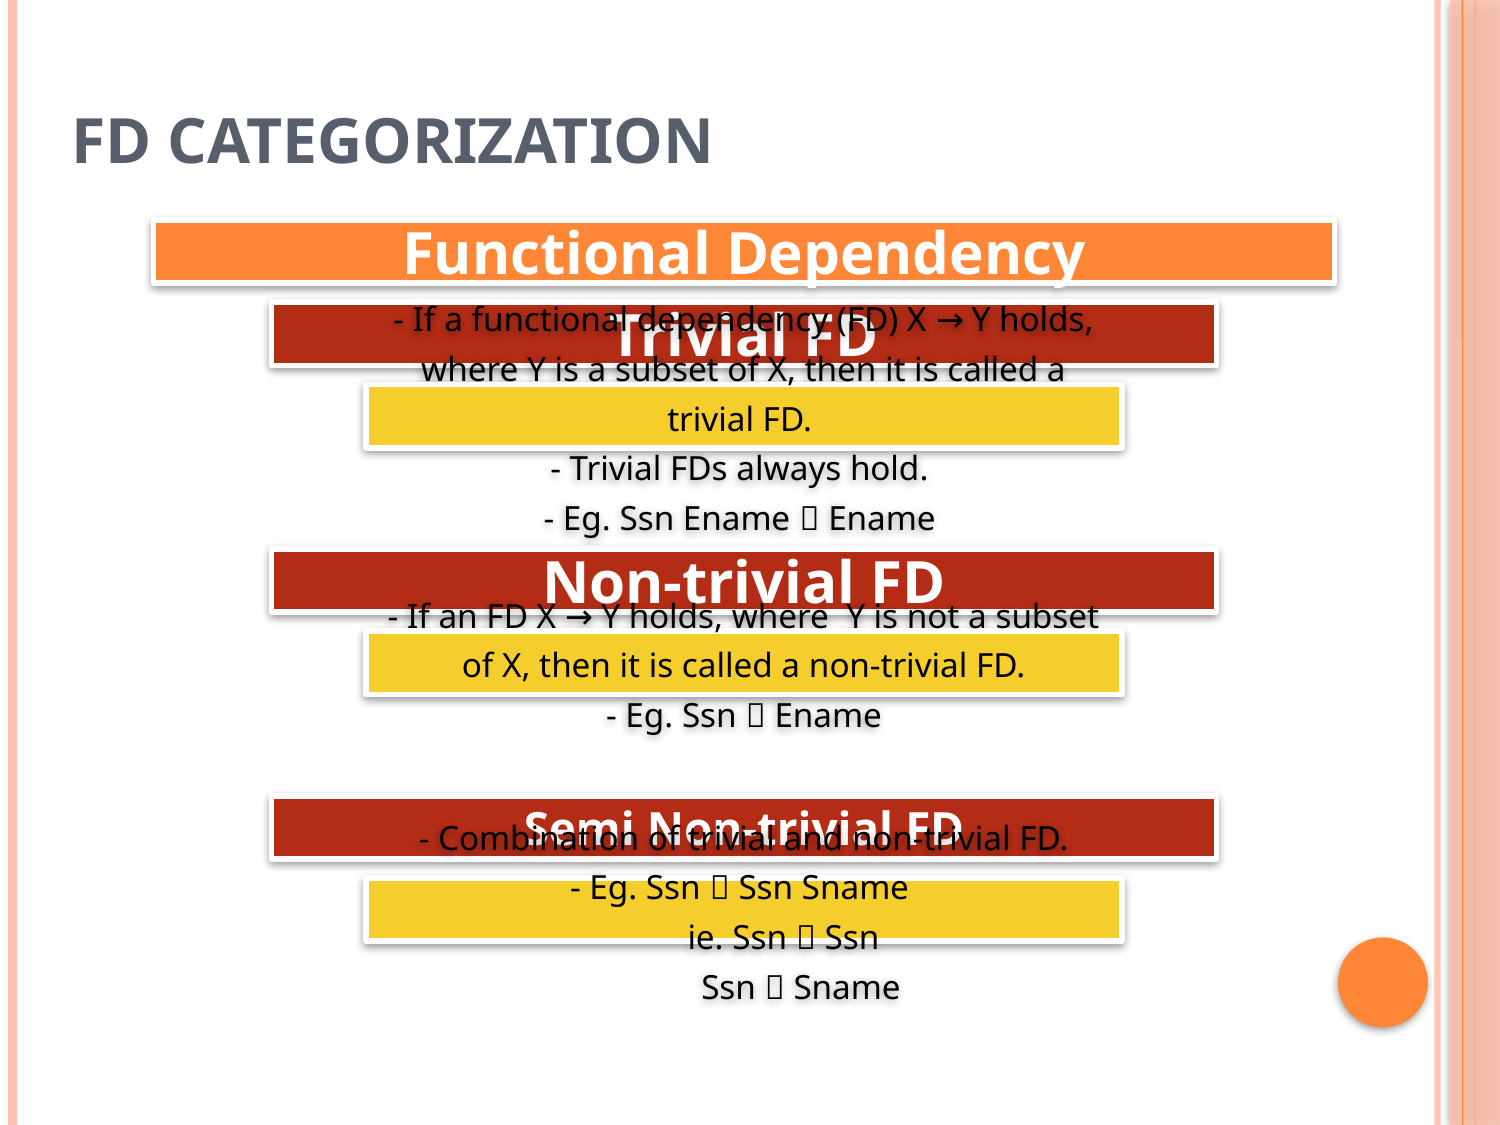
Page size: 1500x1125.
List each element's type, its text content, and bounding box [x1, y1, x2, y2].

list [5, 219, 1483, 1107]
title FD Categorization [56, 0, 1282, 183]
